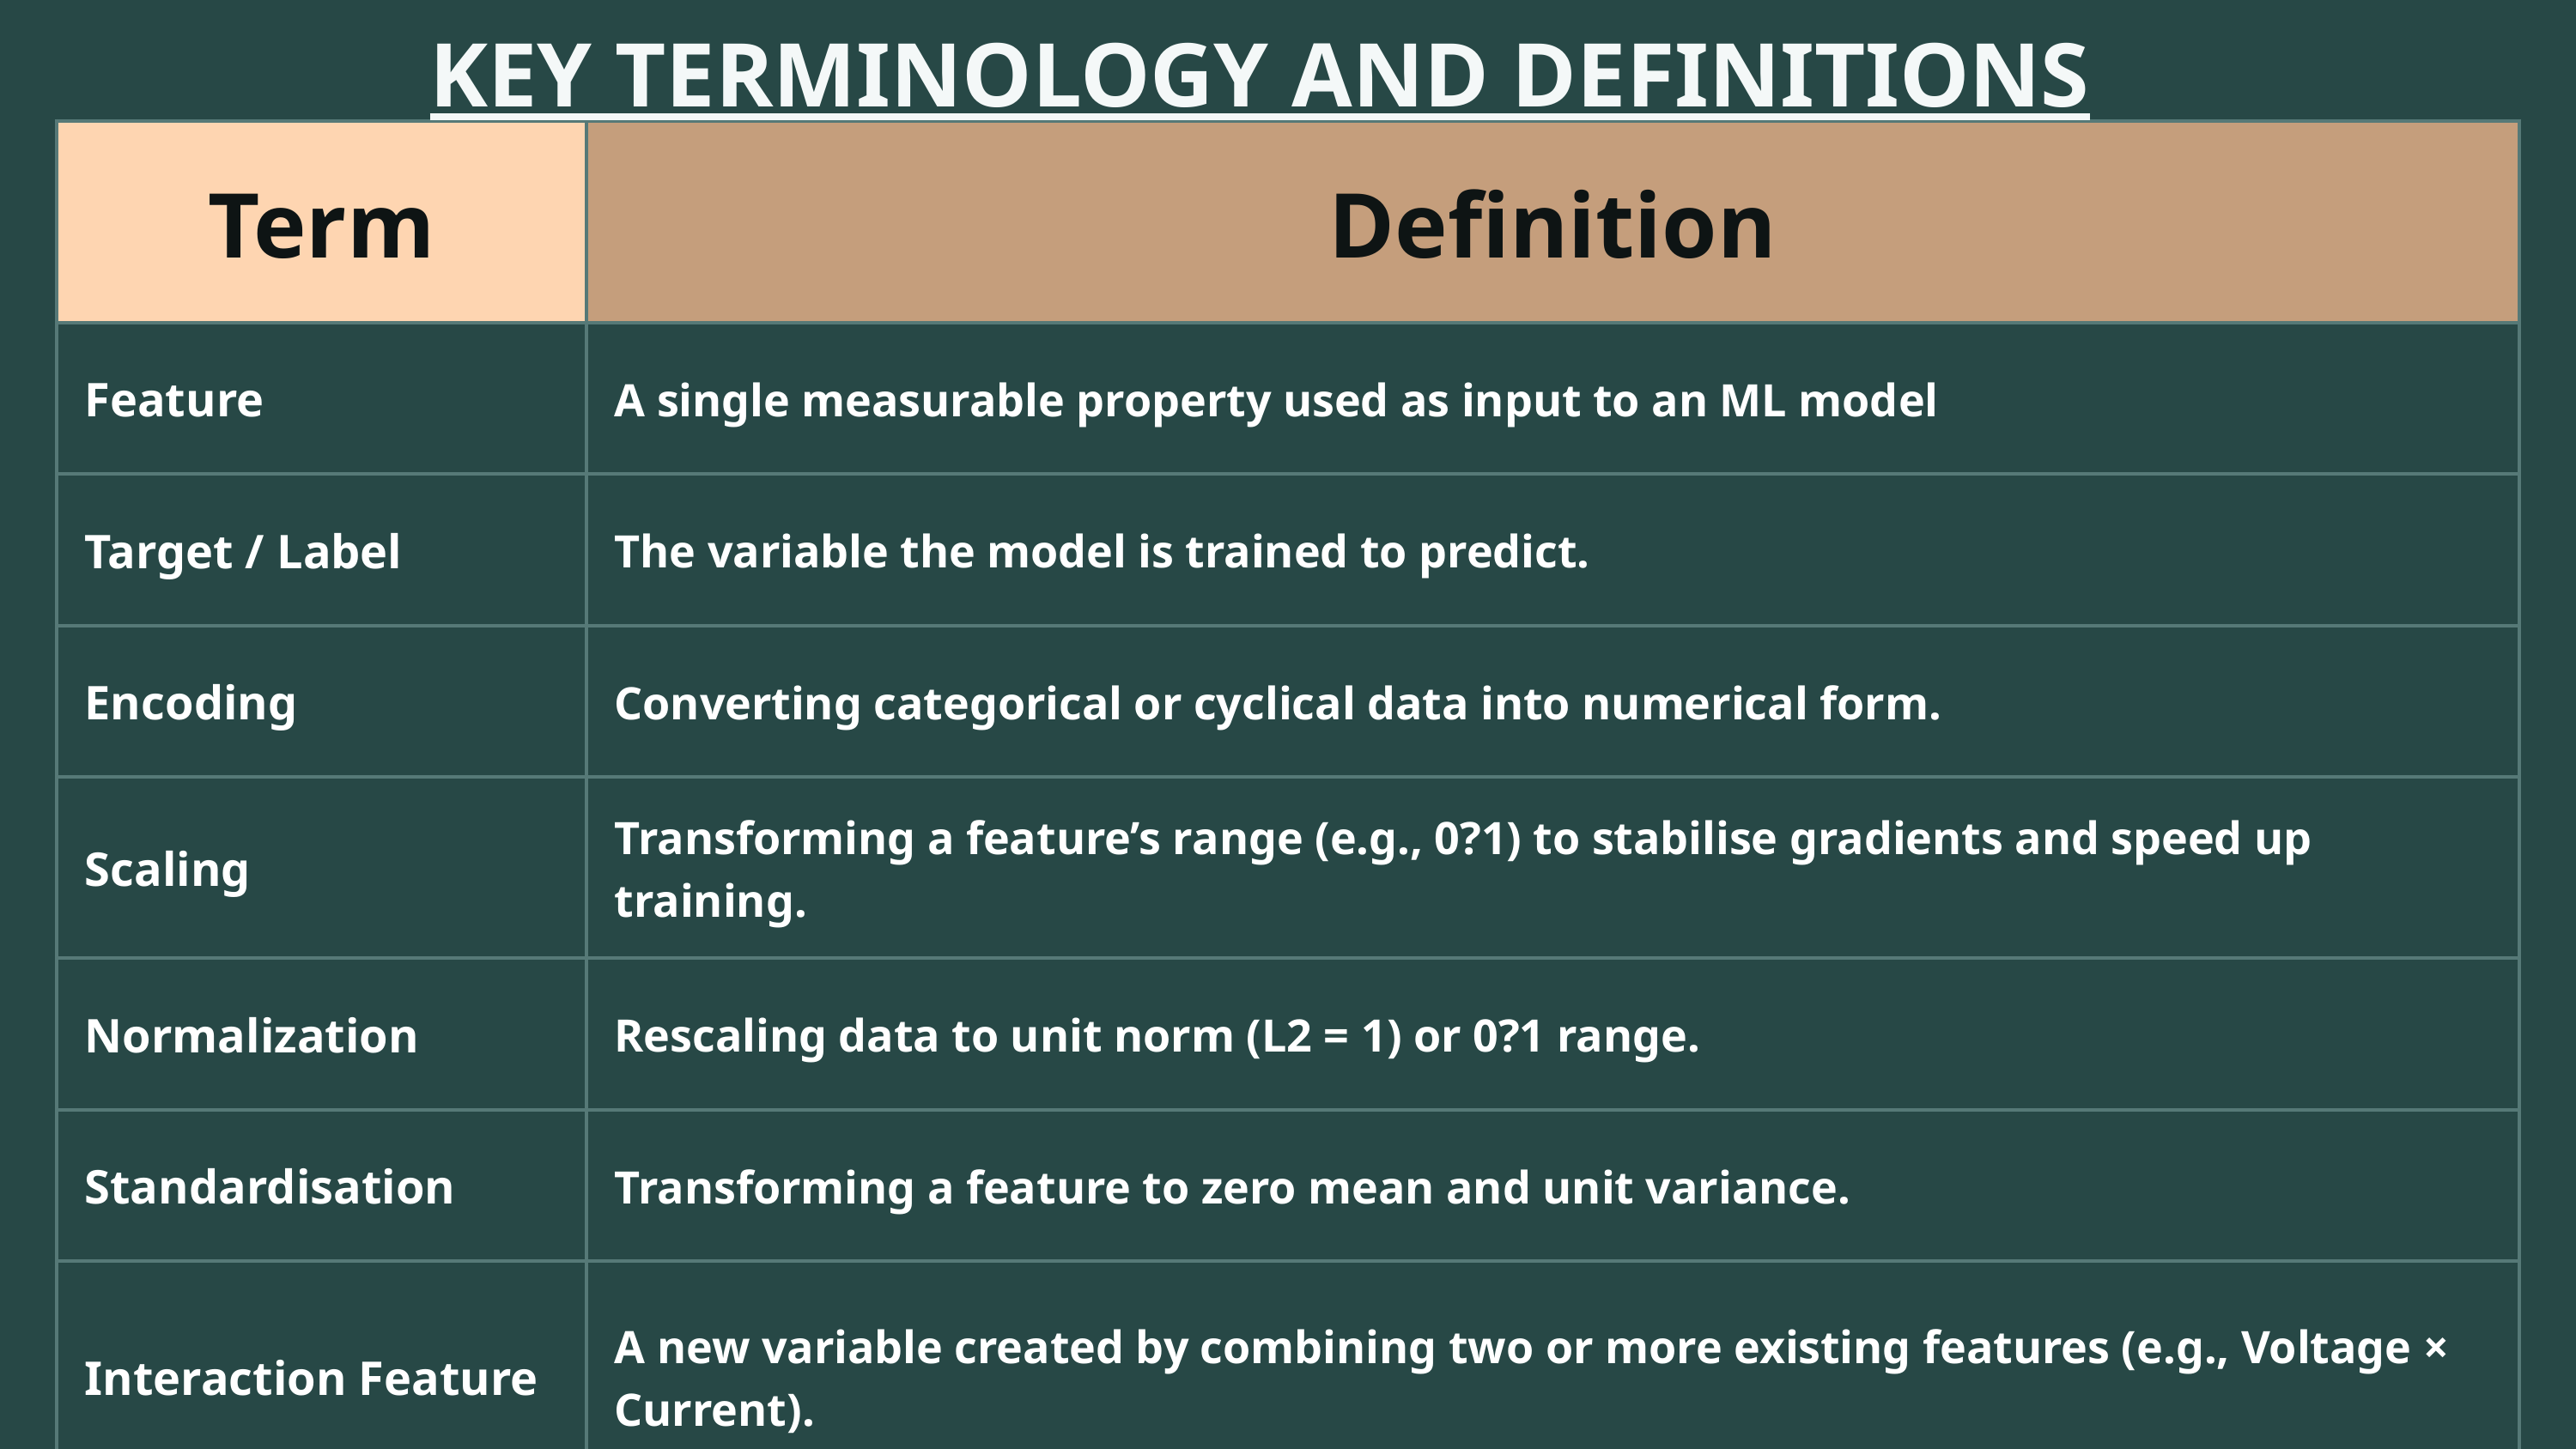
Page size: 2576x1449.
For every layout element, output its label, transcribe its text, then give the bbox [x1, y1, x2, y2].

table_cell Transforming a feature to zero mean and unit variance. [588, 1112, 2518, 1259]
table_cell Feature [58, 324, 585, 472]
table_cell Transforming a feature’s range (e.g., 0?1) to stabilise gradients and speed up training. [588, 779, 2518, 956]
table_cell A new variable created by combining two or more existing features (e.g., Voltage × Current). [588, 1263, 2518, 1449]
table_header Term [58, 123, 585, 321]
table_cell Normalization [58, 960, 585, 1108]
table_cell Standardisation [58, 1112, 585, 1259]
table_cell Rescaling data to unit norm (L2 = 1) or 0?1 range. [588, 960, 2518, 1108]
text_box KEY TERMINOLOGY AND DEFINITIONS [429, 9, 2091, 124]
table_cell Converting categorical or cyclical data into numerical form. [588, 627, 2518, 775]
table_cell Target / Label [58, 476, 585, 624]
table_cell The variable the model is trained to predict. [588, 476, 2518, 624]
table_cell Interaction Feature [58, 1263, 585, 1449]
table_cell Scaling [58, 779, 585, 956]
table_header Definition [588, 123, 2518, 321]
table_cell Encoding [58, 627, 585, 775]
table_cell A single measurable property used as input to an ML model [588, 324, 2518, 472]
